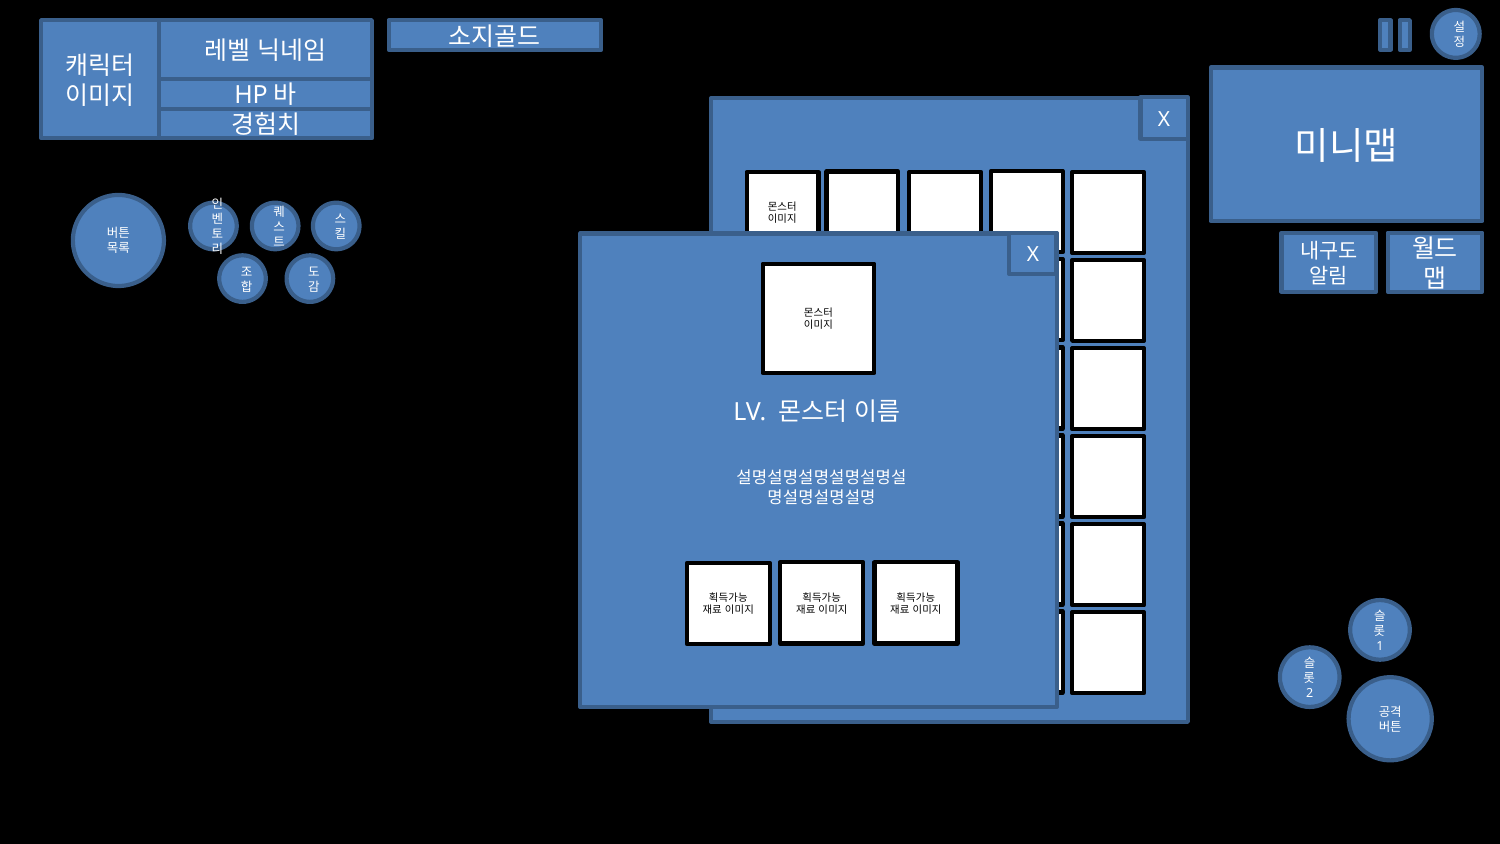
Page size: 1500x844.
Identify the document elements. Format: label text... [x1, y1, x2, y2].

text_box LV. 몬스터 이름 [709, 379, 925, 442]
text_box 몬스터 이미지 [761, 262, 876, 375]
text_box 조합 [217, 253, 268, 304]
text_box [709, 96, 1190, 724]
text_box 캐릭터 이미지 [39, 18, 157, 140]
text_box 설명설명설명설명설명설명설명설명설명 [713, 455, 930, 519]
text_box 도감 [284, 253, 336, 304]
text_box [1070, 610, 1146, 695]
text_box 인벤토리 [188, 200, 239, 252]
text_box [907, 170, 983, 231]
text_box 몬스터 이미지 [745, 170, 821, 231]
text_box 내구도 알림 [1279, 231, 1378, 294]
text_box 미니맵 [1209, 65, 1484, 223]
text_box [1059, 521, 1065, 607]
text_box [1059, 609, 1065, 695]
text_box 소지골드 [387, 18, 603, 52]
text_box [989, 169, 1065, 254]
text_box [1070, 346, 1146, 431]
text_box 슬롯2 [1277, 645, 1342, 710]
text_box 슬롯1 [1348, 597, 1412, 662]
text_box X [1138, 95, 1190, 141]
text_box [1059, 345, 1065, 431]
text_box 경험치 [157, 107, 374, 140]
text_box 버튼 목록 [70, 192, 167, 289]
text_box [1379, 19, 1411, 50]
text_box 퀘스트 [249, 200, 301, 252]
text_box 획득가능 재료 이미지 [778, 560, 865, 646]
text_box [1070, 170, 1146, 255]
text_box [1070, 258, 1146, 343]
text_box 획득가능 재료 이미지 [872, 560, 960, 646]
text_box HP바 [157, 77, 374, 107]
text_box 공격 버튼 [1346, 675, 1434, 763]
text_box 스킬 [310, 200, 362, 252]
text_box [1070, 522, 1146, 607]
text_box 월드맵 [1386, 231, 1484, 294]
text_box 레벨 닉네임 [157, 18, 374, 77]
text_box [1059, 257, 1065, 342]
text_box [578, 231, 1059, 709]
text_box X [1007, 231, 1059, 276]
text_box 획득가능 재료 이미지 [685, 561, 772, 646]
text_box [1070, 434, 1146, 519]
text_box [1059, 433, 1065, 519]
text_box 설정 [1429, 7, 1482, 60]
text_box [824, 169, 900, 231]
